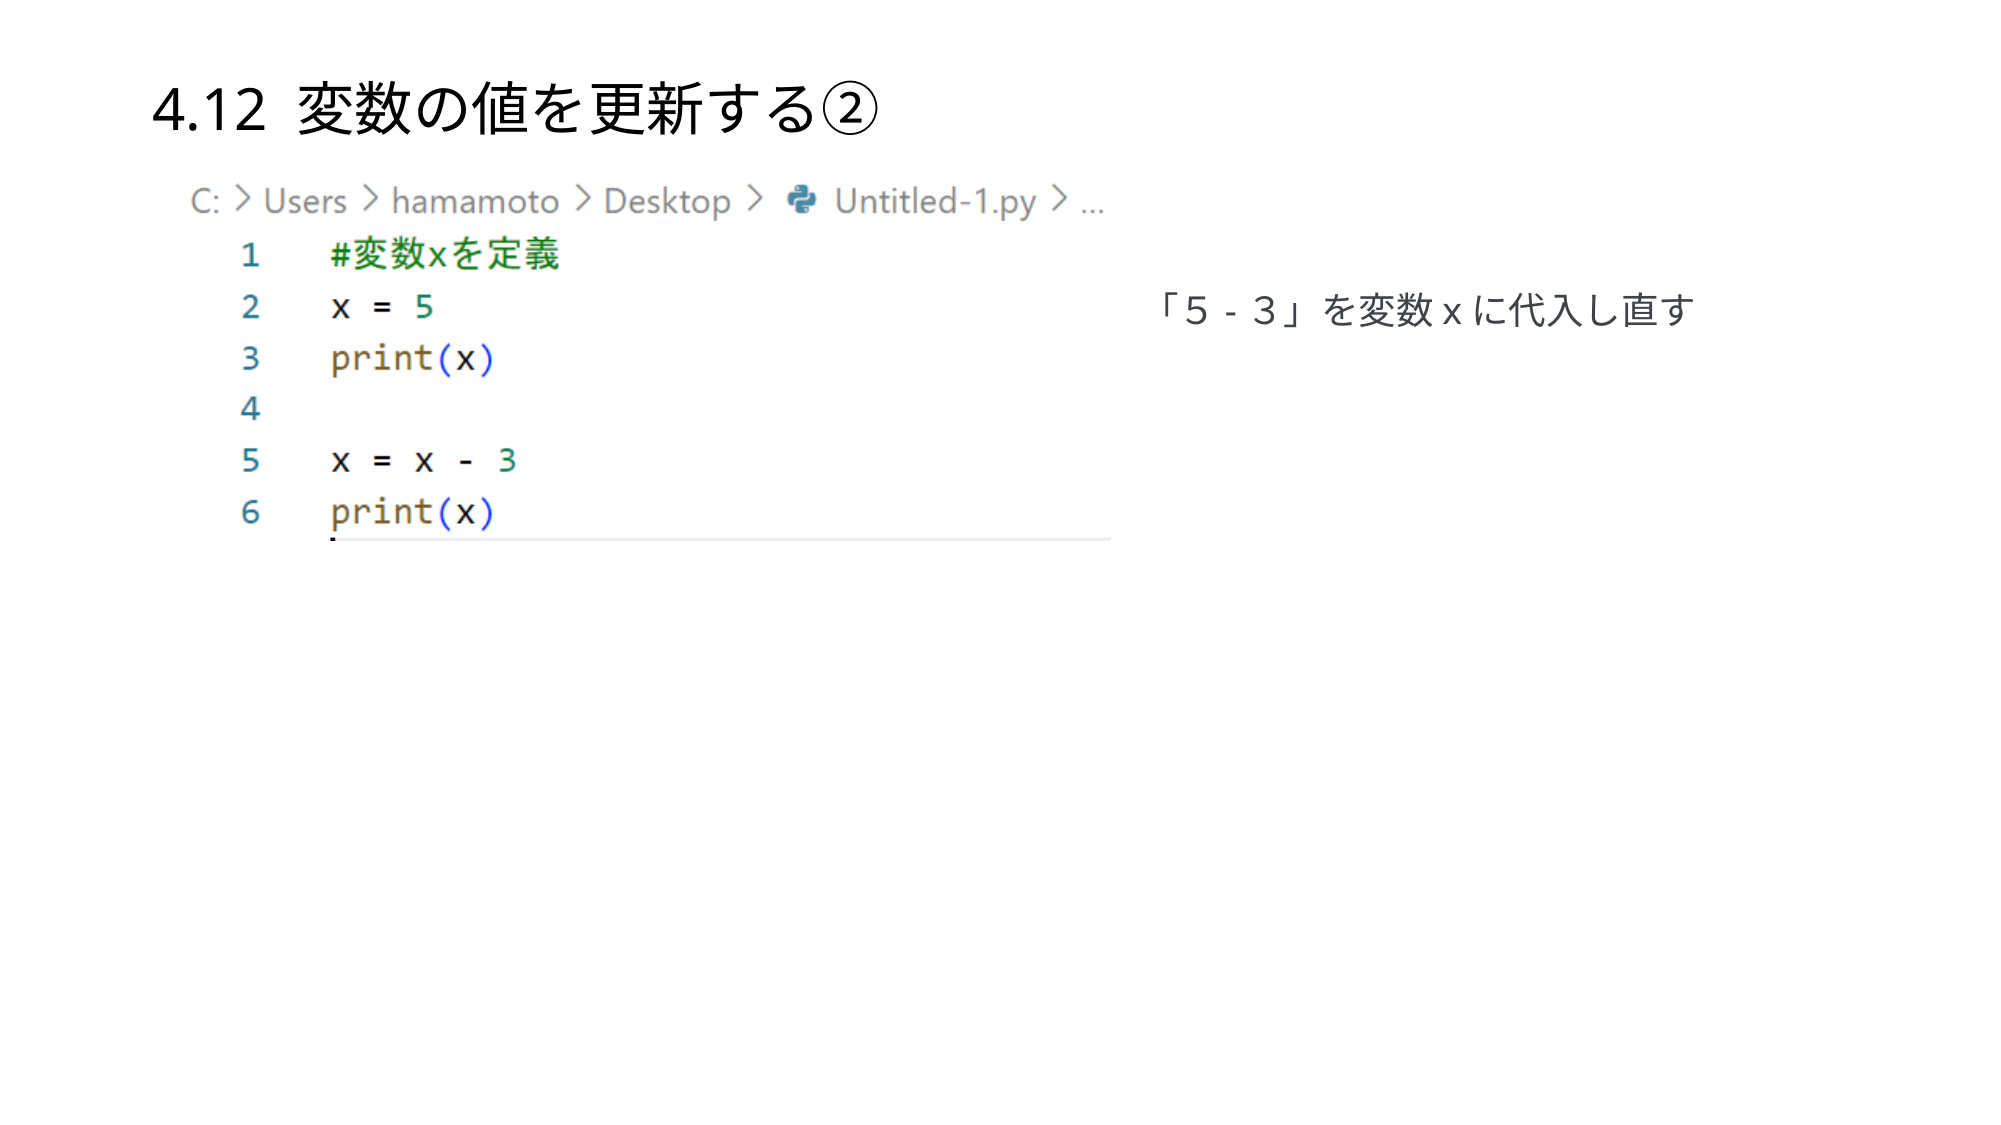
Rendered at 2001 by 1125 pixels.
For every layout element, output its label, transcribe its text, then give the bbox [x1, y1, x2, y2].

list 4.12 変数の値を更新する② [137, 72, 1863, 172]
picture [179, 171, 1111, 541]
text_box 「５-３」を変数xに代入し直す [1126, 279, 1953, 340]
